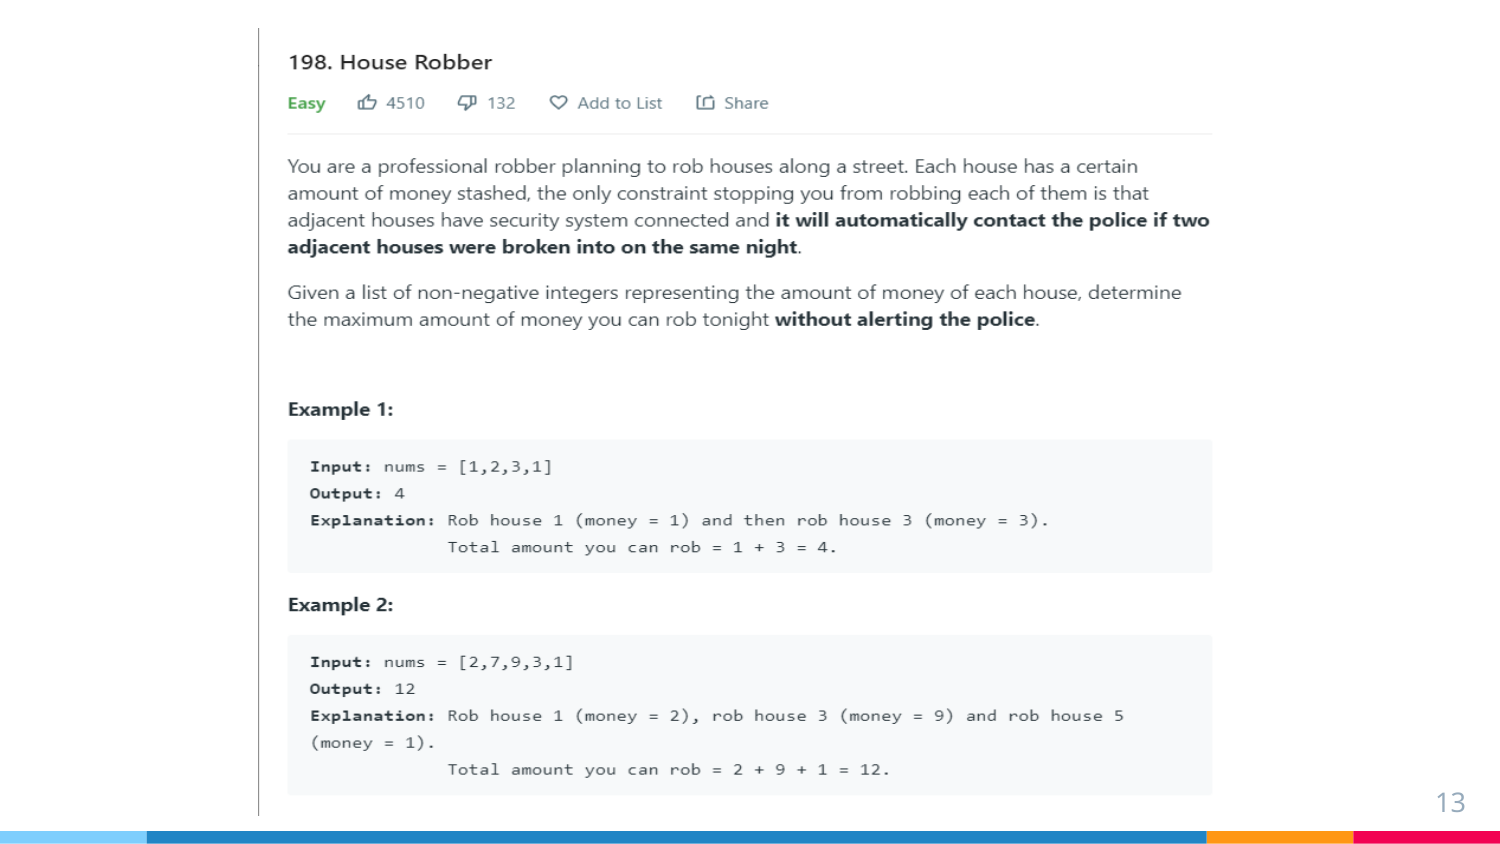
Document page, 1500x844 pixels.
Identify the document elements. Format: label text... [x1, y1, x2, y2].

picture [258, 27, 1242, 816]
slide_number ‹#› [1391, 770, 1482, 822]
